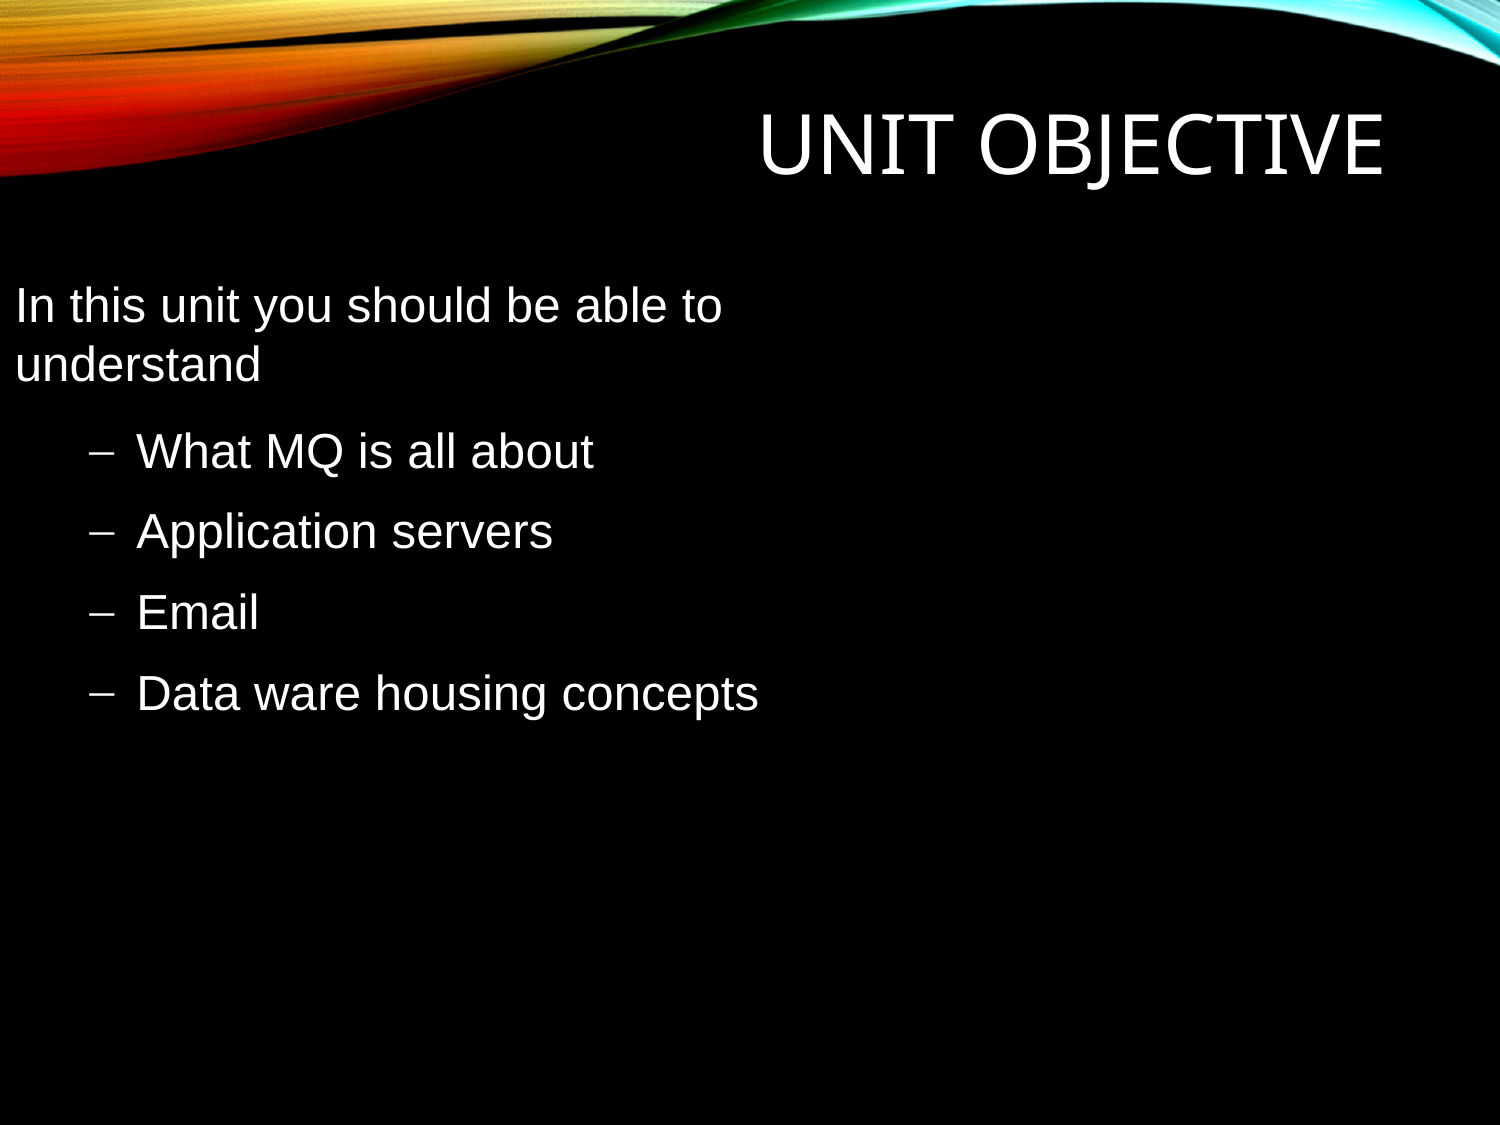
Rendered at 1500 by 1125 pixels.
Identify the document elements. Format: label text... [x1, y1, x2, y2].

picture [0, 0, 1500, 178]
text_box In this unit you should be able to understand What MQ is all about Application servers Email Data ware housing concepts [12, 244, 983, 662]
title UNIT OBJECTIVE [13, 89, 1388, 203]
